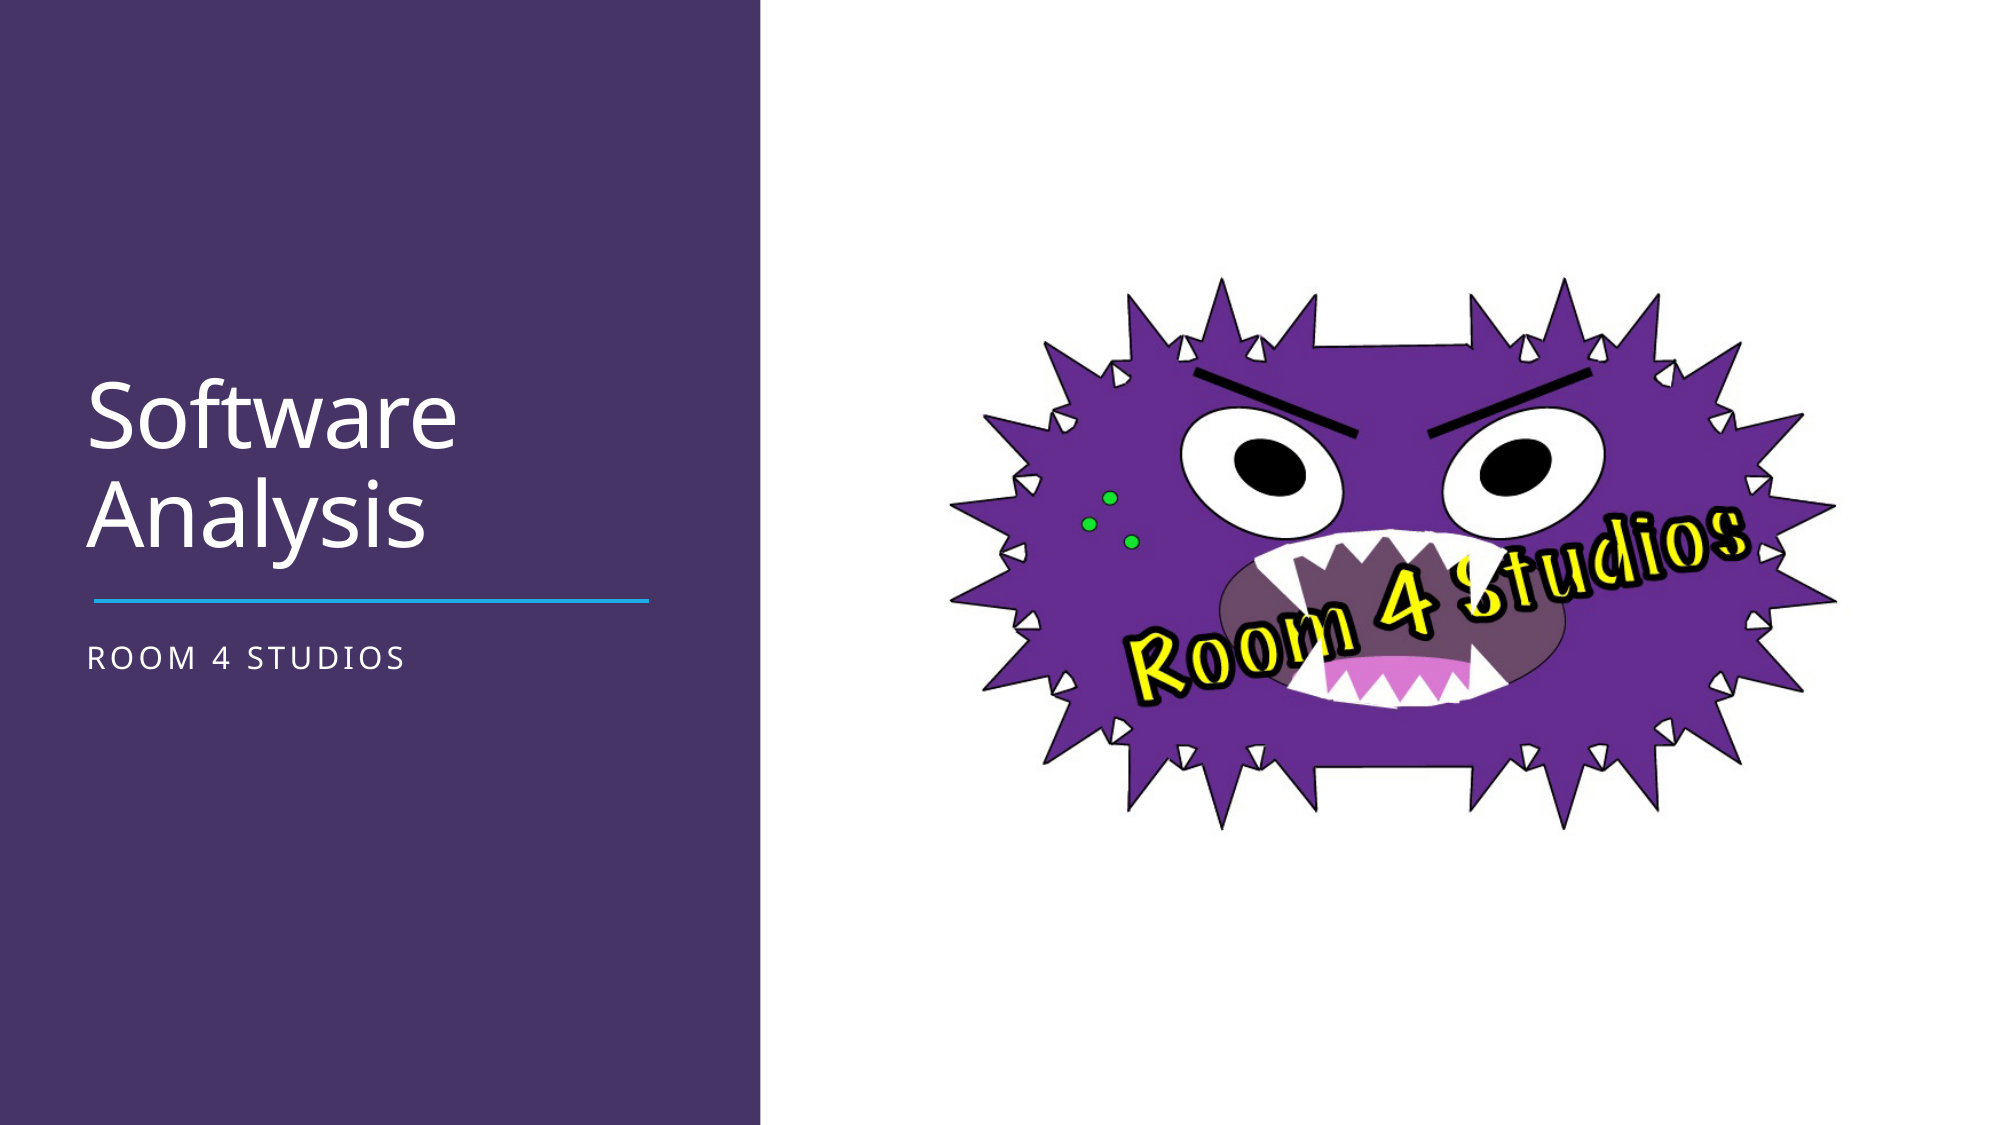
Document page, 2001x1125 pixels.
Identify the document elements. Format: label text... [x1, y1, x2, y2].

picture [934, 102, 1851, 1019]
subtitle Room 4 Studios [71, 627, 672, 1020]
text_box [762, 0, 2000, 1125]
title Software Analysis [71, 104, 672, 575]
text_box [0, 0, 762, 1125]
